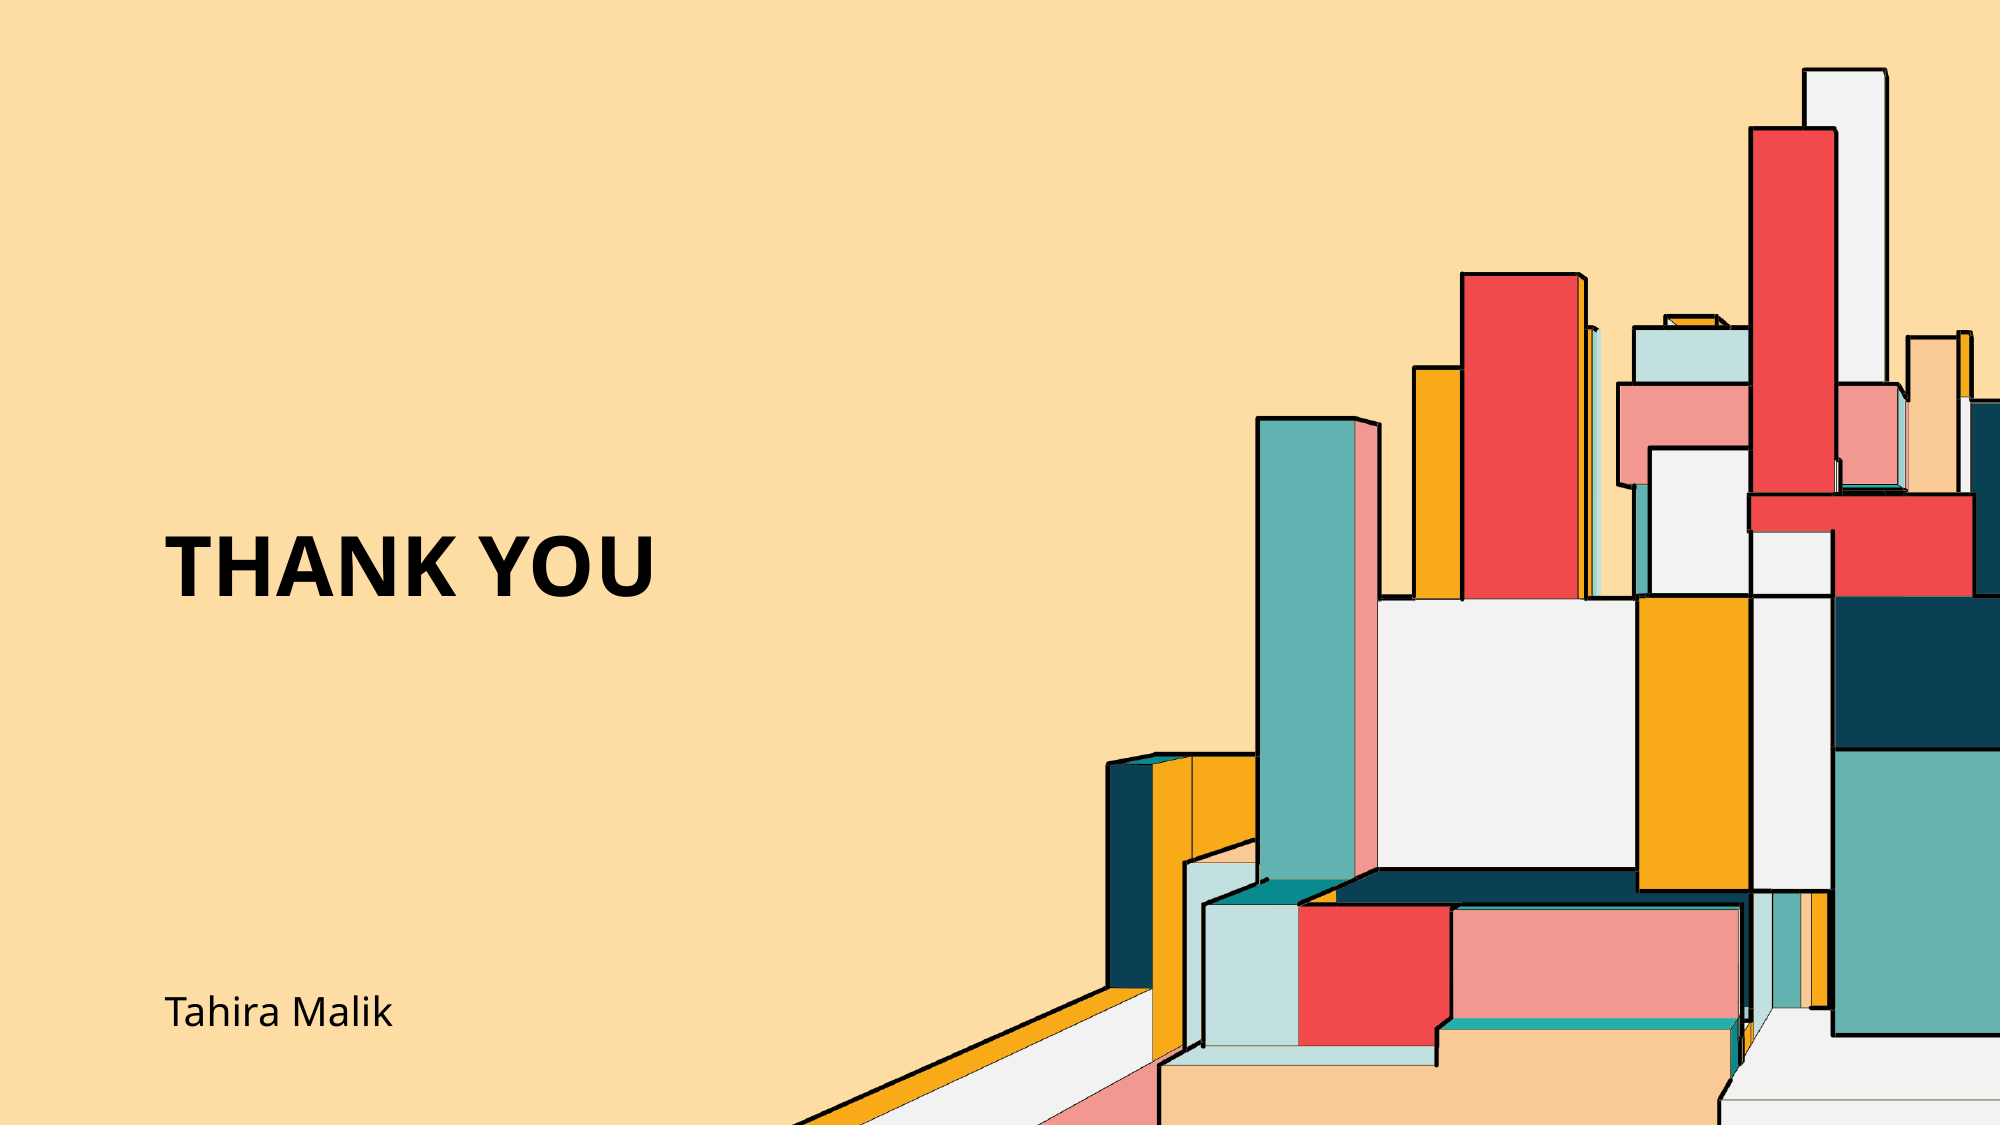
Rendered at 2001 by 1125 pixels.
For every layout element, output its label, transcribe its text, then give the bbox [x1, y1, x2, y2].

list Tahira Malik [149, 978, 1100, 1043]
title Thank you [149, 82, 1097, 622]
picture [734, 66, 2000, 1125]
